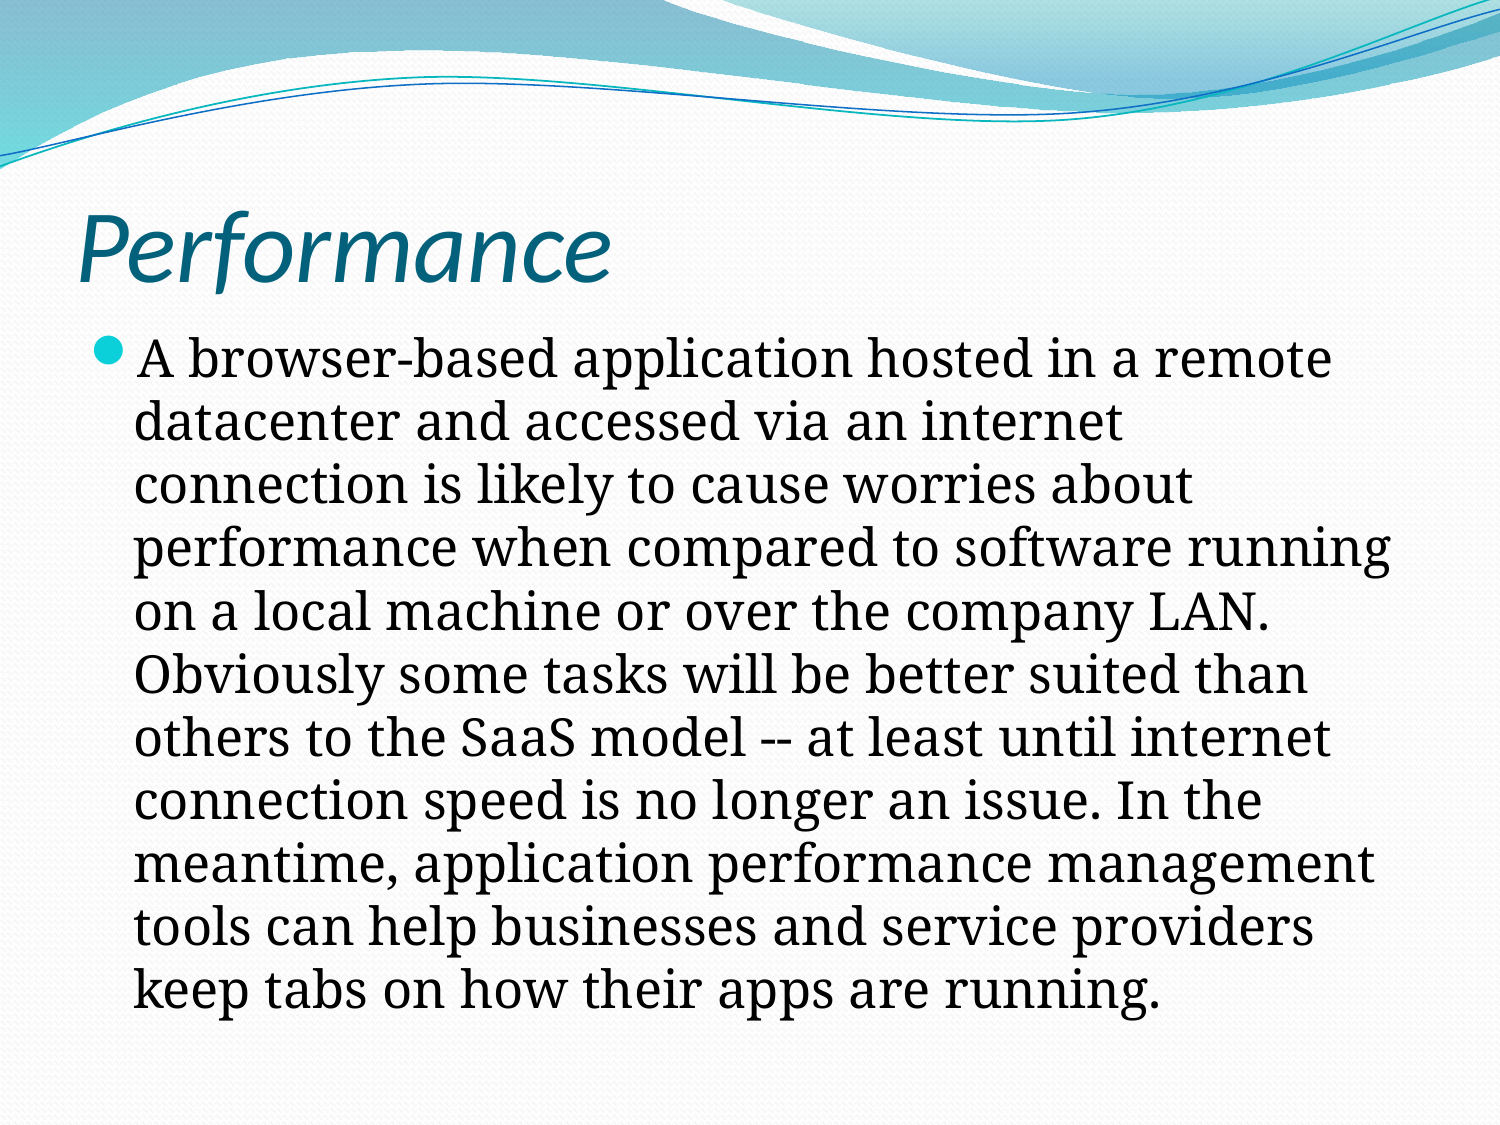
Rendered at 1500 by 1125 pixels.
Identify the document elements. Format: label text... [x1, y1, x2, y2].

title Performance [75, 115, 1425, 303]
list A browser-based application hosted in a remote datacenter and accessed via an internet connection is likely to cause worries about performance when compared to software running on a local machine or over the company LAN. Obviously some tasks will be better suited than others to the SaaS model -- at least until internet connection speed is no longer an issue. In the meantime, application performance management tools can help businesses and service providers keep tabs on how their apps are running. [75, 317, 1425, 1038]
